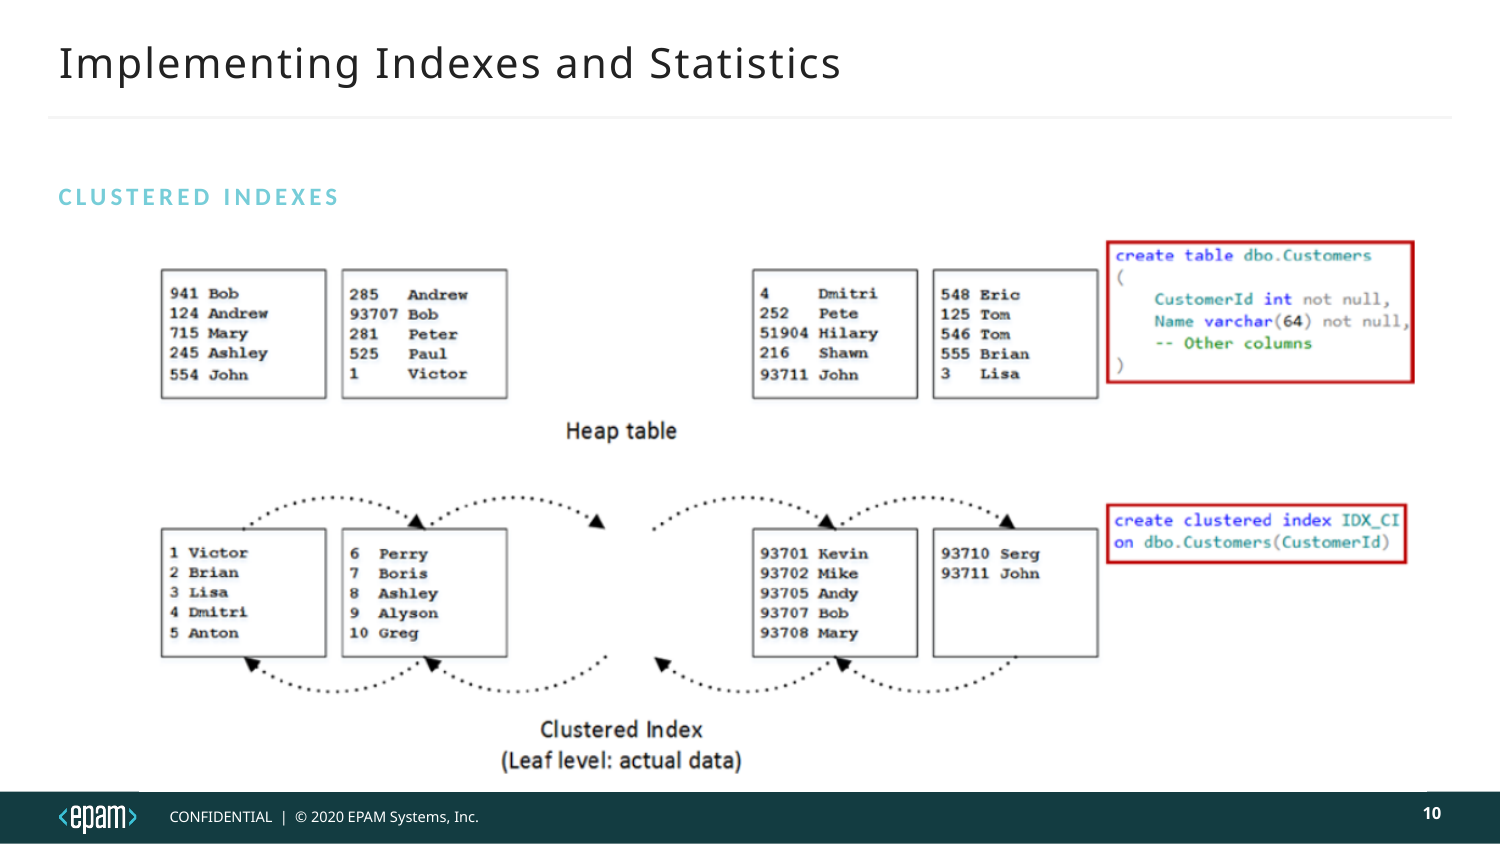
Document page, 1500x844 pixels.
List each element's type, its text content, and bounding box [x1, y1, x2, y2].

slide_number 10 [1216, 791, 1442, 844]
title Implementing Indexes and Statistics [59, 37, 1442, 87]
text_box [22, 218, 1296, 819]
list Clustered Indexes [58, 177, 1442, 234]
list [139, 205, 1427, 792]
